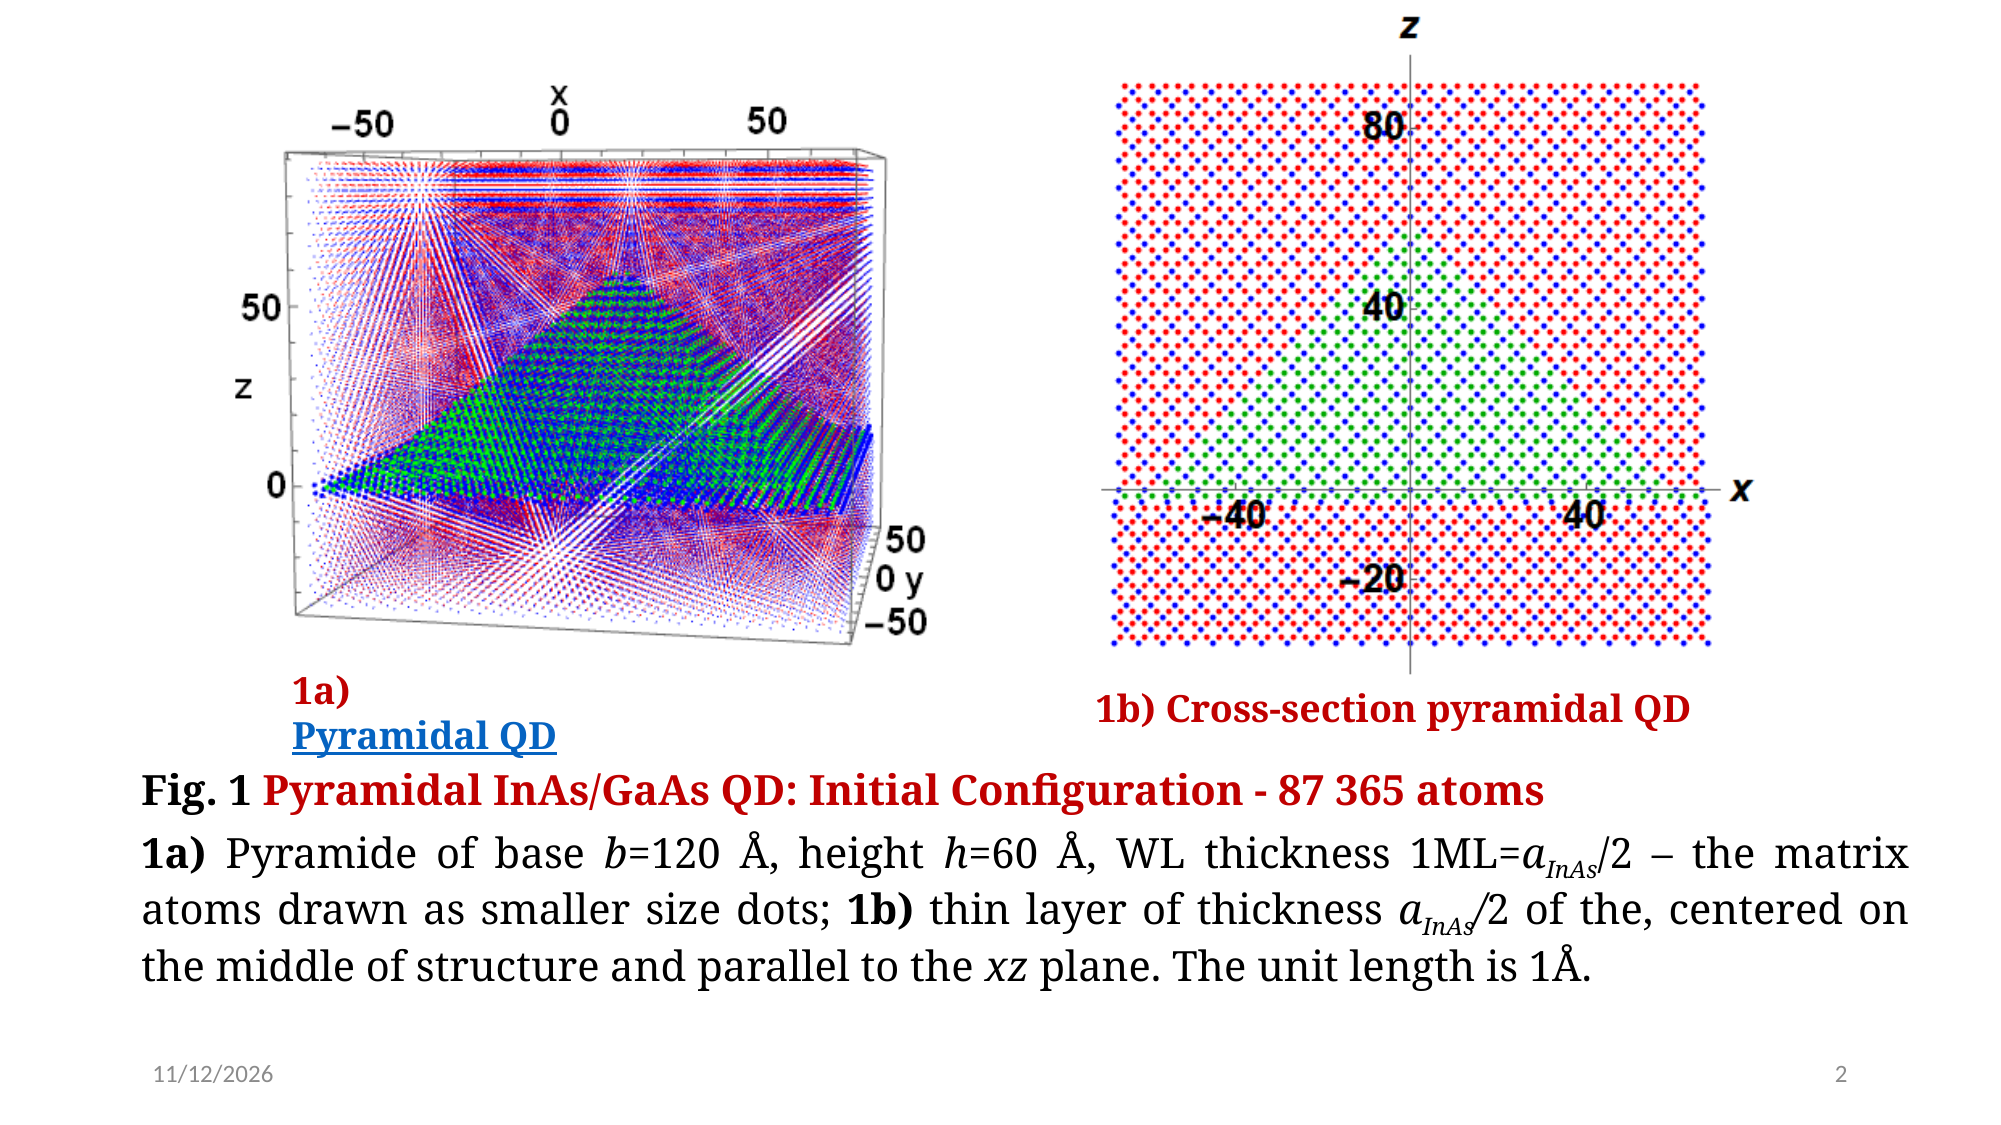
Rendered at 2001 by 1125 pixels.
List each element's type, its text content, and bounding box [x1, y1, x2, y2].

text_box Fig. 1 Pyramidal InAs/GaAs QD: Initial Configuration - 87 365 atoms 1a) Pyramide of base b=120 Å, height h=60 Å, WL thickness 1ML=aInAs/2 – the matrix atoms drawn as smaller size dots; 1b) thin layer of thickness aInAs/2 of the, centered on the middle of structure and parallel to the xz plane. The unit length is 1Å. [126, 756, 1925, 998]
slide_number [137, 1042, 588, 1103]
slide_number 2 [1412, 1042, 1863, 1103]
text_box 1b) Cross-section pyramidal QD [1080, 677, 1707, 738]
picture [1100, 2, 1756, 676]
text_box 1a) Pyramidal QD [277, 659, 639, 771]
picture [234, 70, 930, 650]
